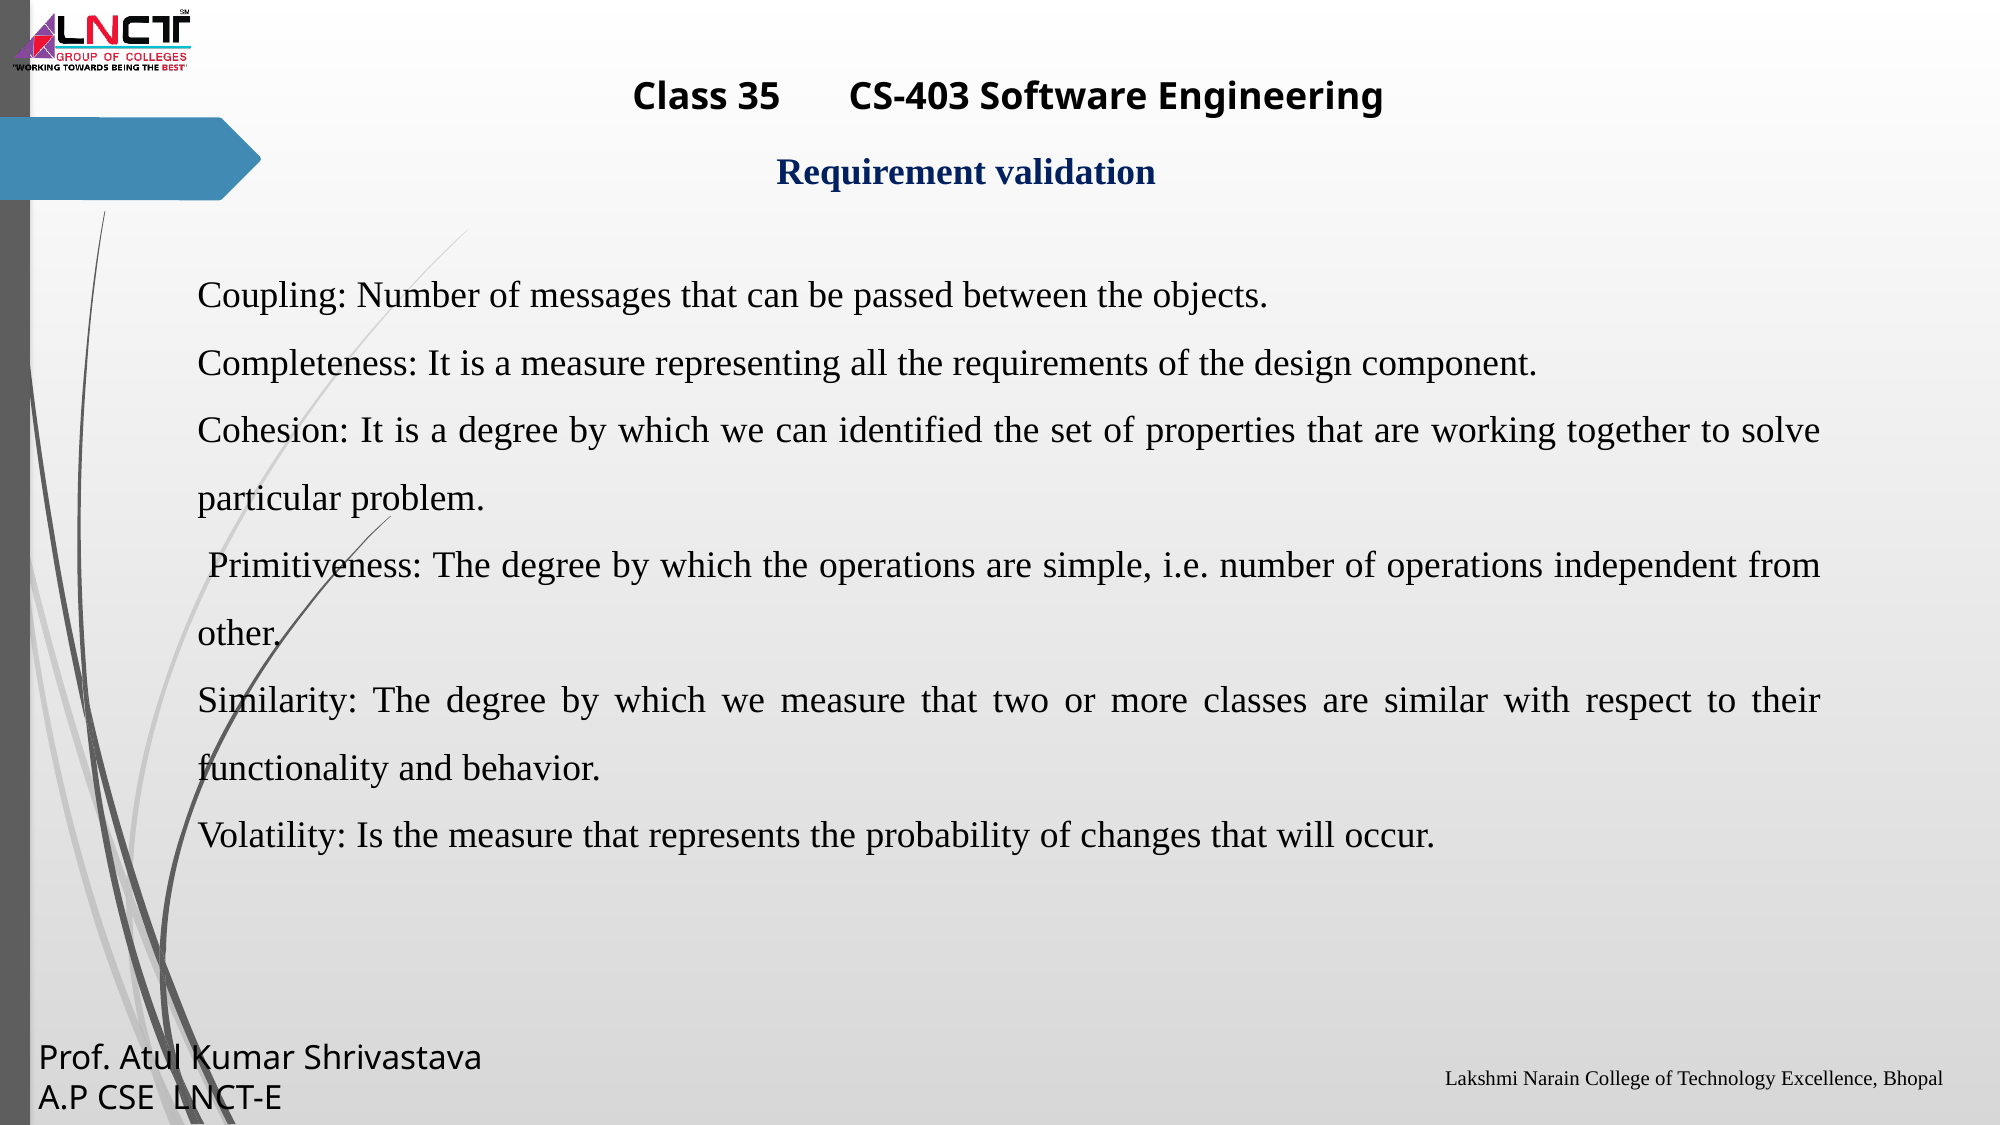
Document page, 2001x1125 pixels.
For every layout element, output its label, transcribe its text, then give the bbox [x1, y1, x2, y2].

text_box Coupling: Number of messages that can be passed between the objects. Completeness: It is a measure representing all the requirements of the design component. Cohesion: It is a degree by which we can identified the set of properties that are working together to solve particular problem. Primitiveness: The degree by which the operations are simple, i.e. number of operations independent from other. Similarity: The degree by which we measure that two or more classes are similar with respect to their functionality and behavior. Volatility: Is the measure that represents the probability of changes that will occur. [182, 240, 1839, 863]
picture [0, 0, 206, 95]
